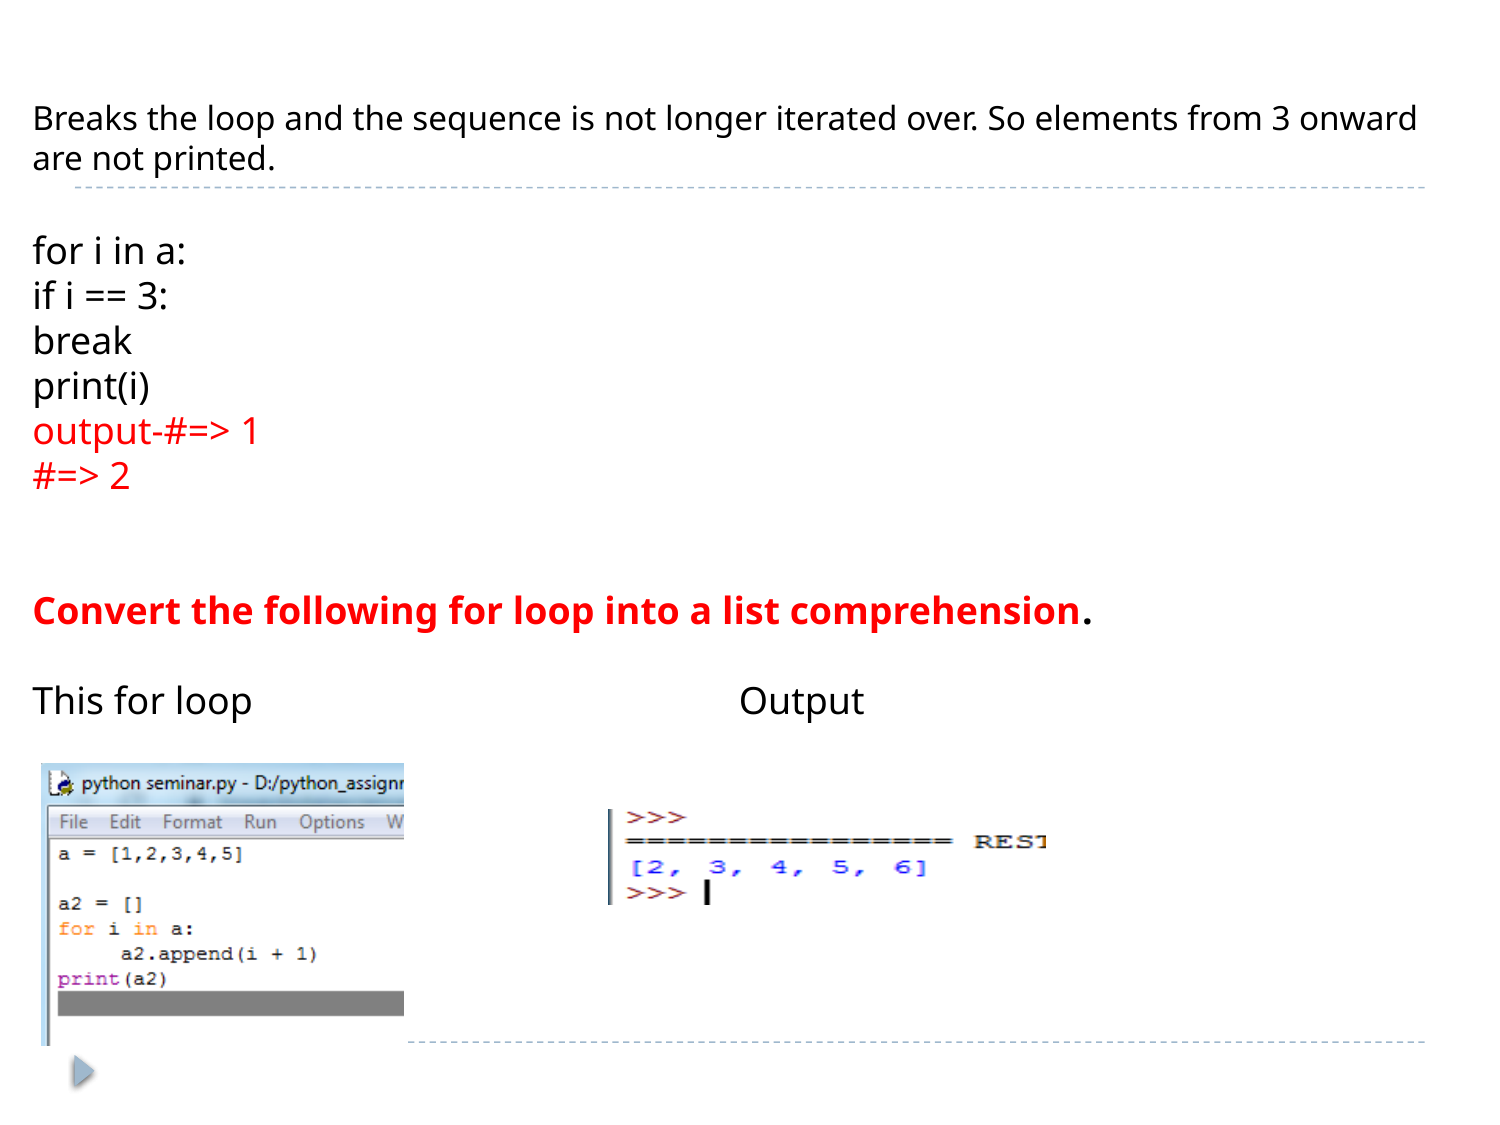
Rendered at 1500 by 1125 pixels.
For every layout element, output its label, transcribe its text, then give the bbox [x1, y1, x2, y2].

picture [40, 763, 404, 1047]
text_box for i in a: if i == 3: break print(i) output-#=> 1 #=> 2 Convert the following for loop into a list comprehension. This for loop Output [17, 219, 1400, 730]
title Breaks the loop and the sequence is not longer iterated over. So elements from 3 onward are not printed. [17, 37, 1471, 185]
picture [608, 809, 1046, 905]
